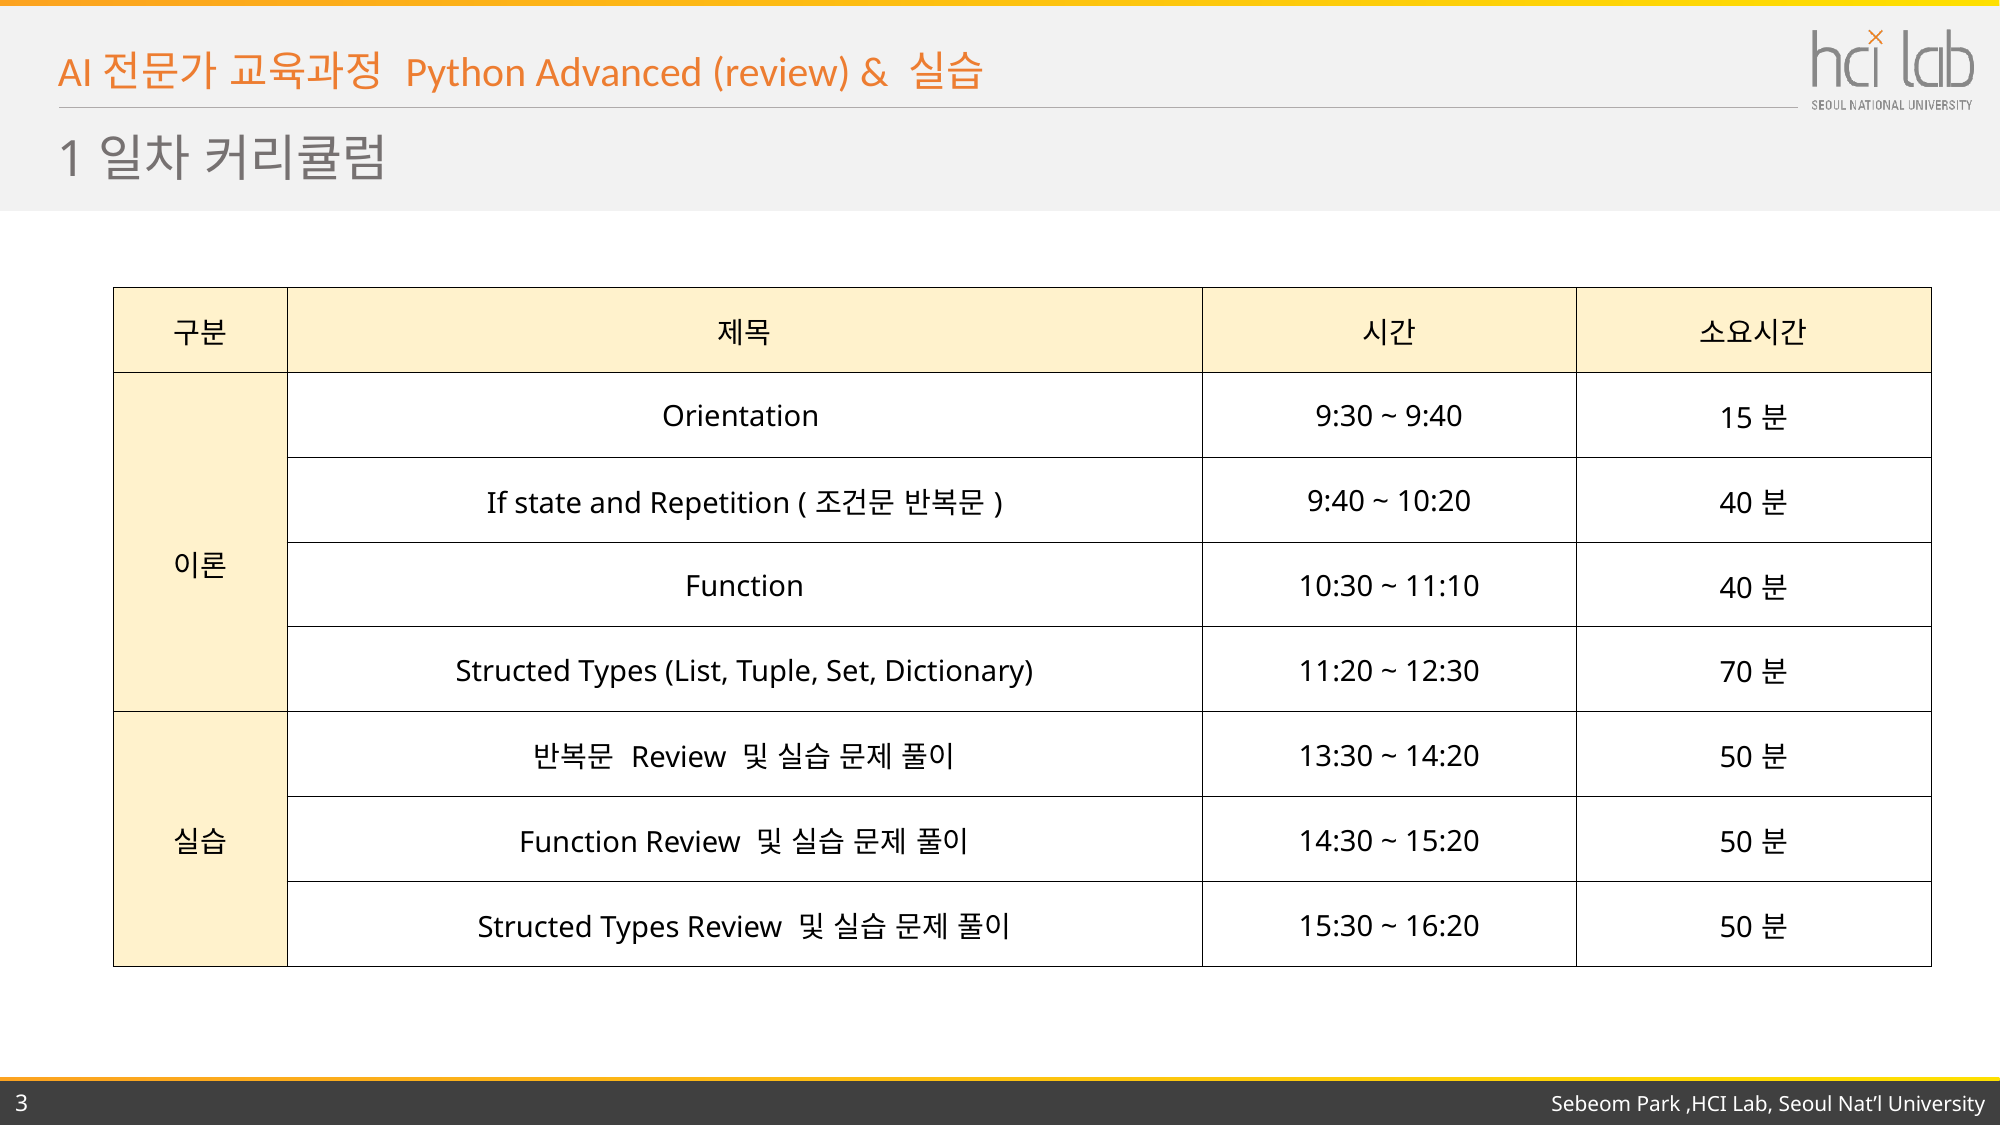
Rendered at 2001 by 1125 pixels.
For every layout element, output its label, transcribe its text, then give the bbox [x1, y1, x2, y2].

title AI전문가 교육과정 Python Advanced (review) & 실습 [57, 34, 1555, 112]
table_header 구분 [114, 288, 287, 372]
table_cell Function [288, 543, 1202, 626]
table_header 시간 [1203, 288, 1576, 372]
table_cell 70분 [1577, 627, 1931, 711]
table_cell 13:30 ~ 14:20 [1203, 712, 1576, 796]
table_cell 15:30 ~ 16:20 [1203, 882, 1576, 966]
table_cell Structed Types Review 및 실습 문제 풀이 [288, 882, 1202, 966]
table_cell 50분 [1577, 797, 1931, 881]
table_cell 40분 [1577, 543, 1931, 626]
table_header 제목 [288, 288, 1202, 372]
table_cell Function Review 및 실습 문제 풀이 [288, 797, 1202, 881]
table_cell 50분 [1577, 712, 1931, 796]
picture [1806, 23, 1979, 115]
table_header 소요시간 [1577, 288, 1931, 372]
table_cell If state and Repetition (조건문 반복문) [288, 458, 1202, 542]
table_cell 9:40 ~ 10:20 [1203, 458, 1576, 542]
slide_number 3 [0, 1086, 114, 1123]
table_cell 반복문 Review 및 실습 문제 풀이 [288, 712, 1202, 796]
table_cell 10:30 ~ 11:10 [1203, 543, 1576, 626]
table_cell 50분 [1577, 882, 1931, 966]
table_cell Orientation [288, 373, 1202, 457]
list 1일차 커리큘럼 [57, 132, 1863, 188]
table_cell Structed Types (List, Tuple, Set, Dictionary) [288, 627, 1202, 711]
table_cell 실습 [114, 712, 287, 966]
table_cell 40분 [1577, 458, 1931, 542]
table_cell 14:30 ~ 15:20 [1203, 797, 1576, 881]
table_cell 11:20 ~ 12:30 [1203, 627, 1576, 711]
table_cell 15분 [1577, 373, 1931, 457]
table_cell 이론 [114, 373, 287, 711]
table_cell 9:30 ~ 9:40 [1203, 373, 1576, 457]
